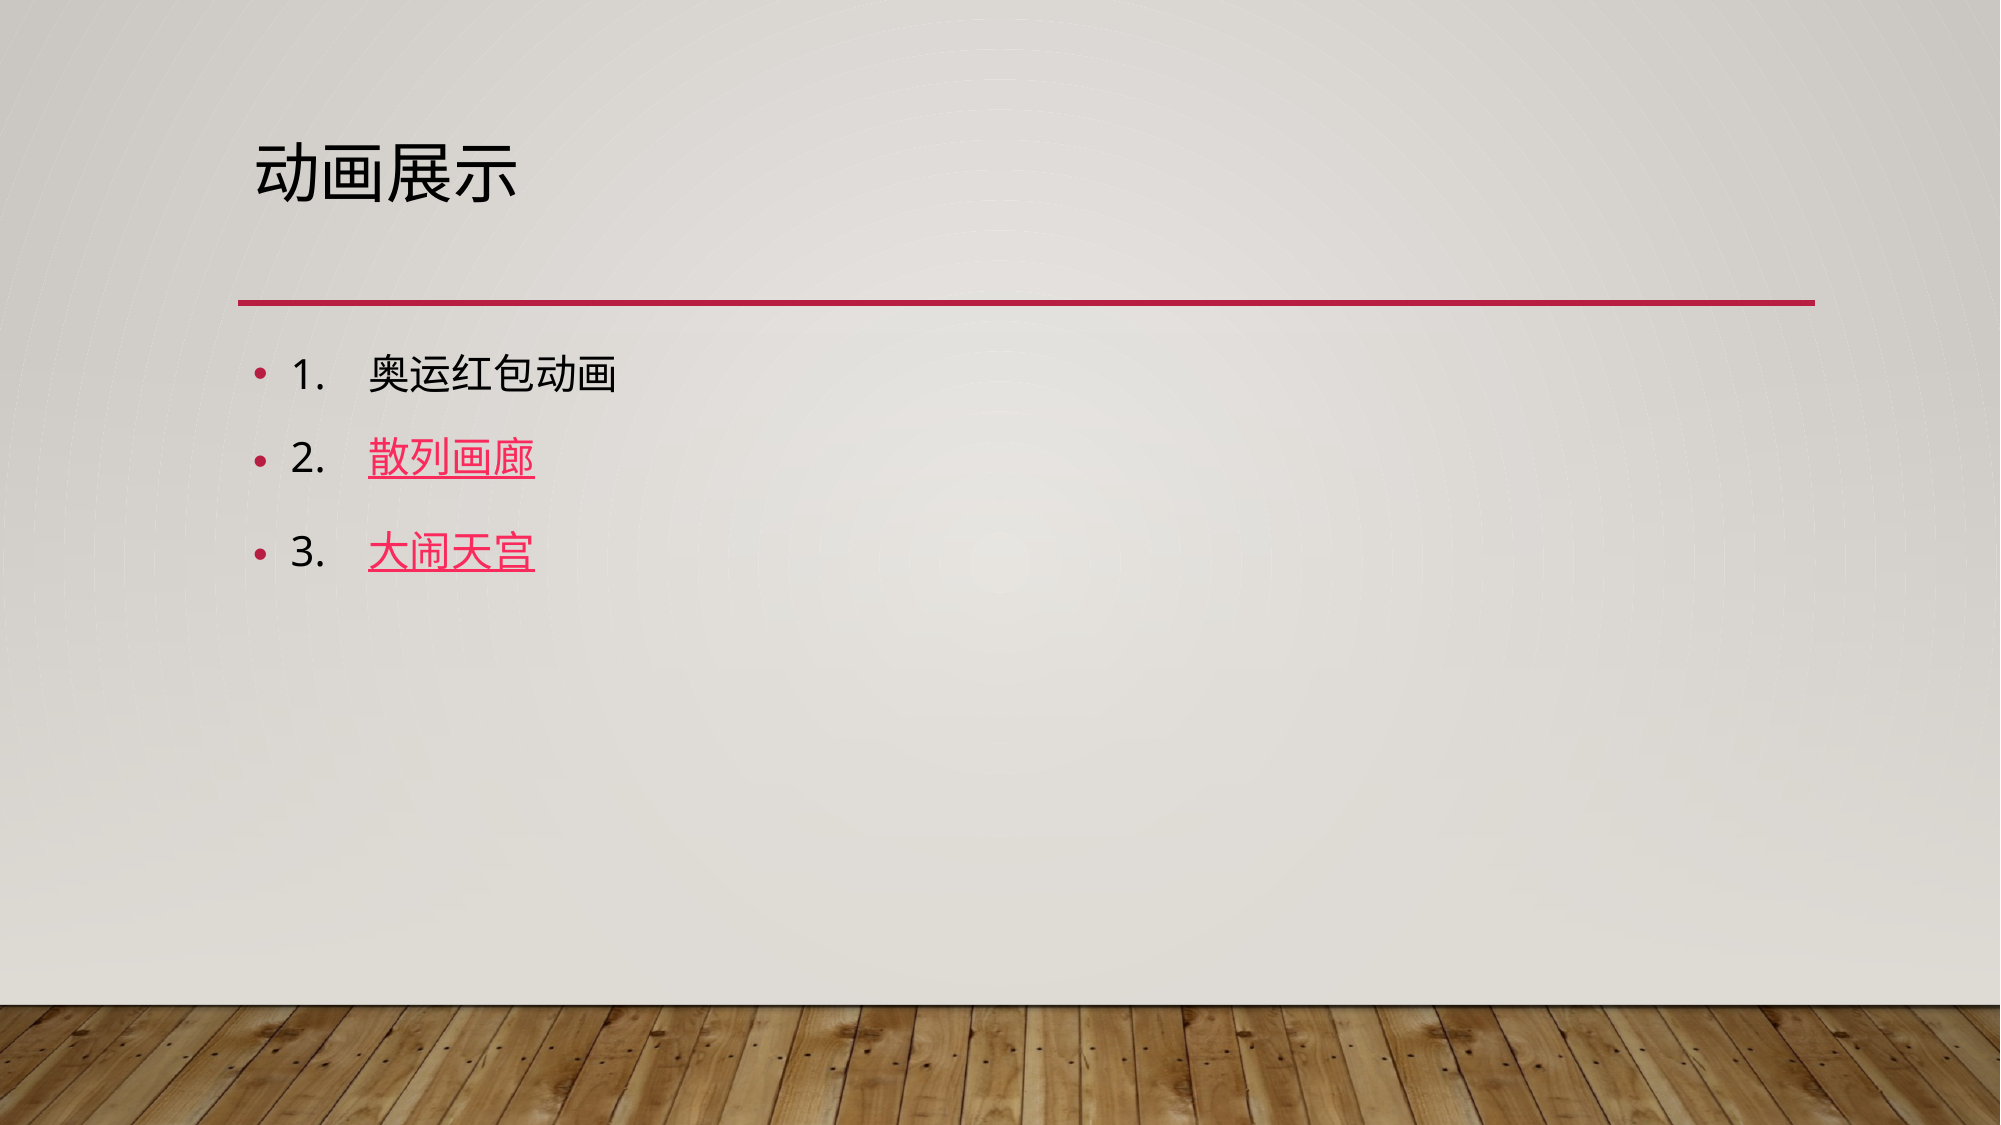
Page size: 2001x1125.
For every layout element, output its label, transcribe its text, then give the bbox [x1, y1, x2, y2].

list 1. 奥运红包动画 2. 散列画廊 3. 大闹天宫 [238, 330, 1814, 897]
picture [0, 1005, 2000, 1125]
title 动画展示 [238, 131, 1814, 305]
